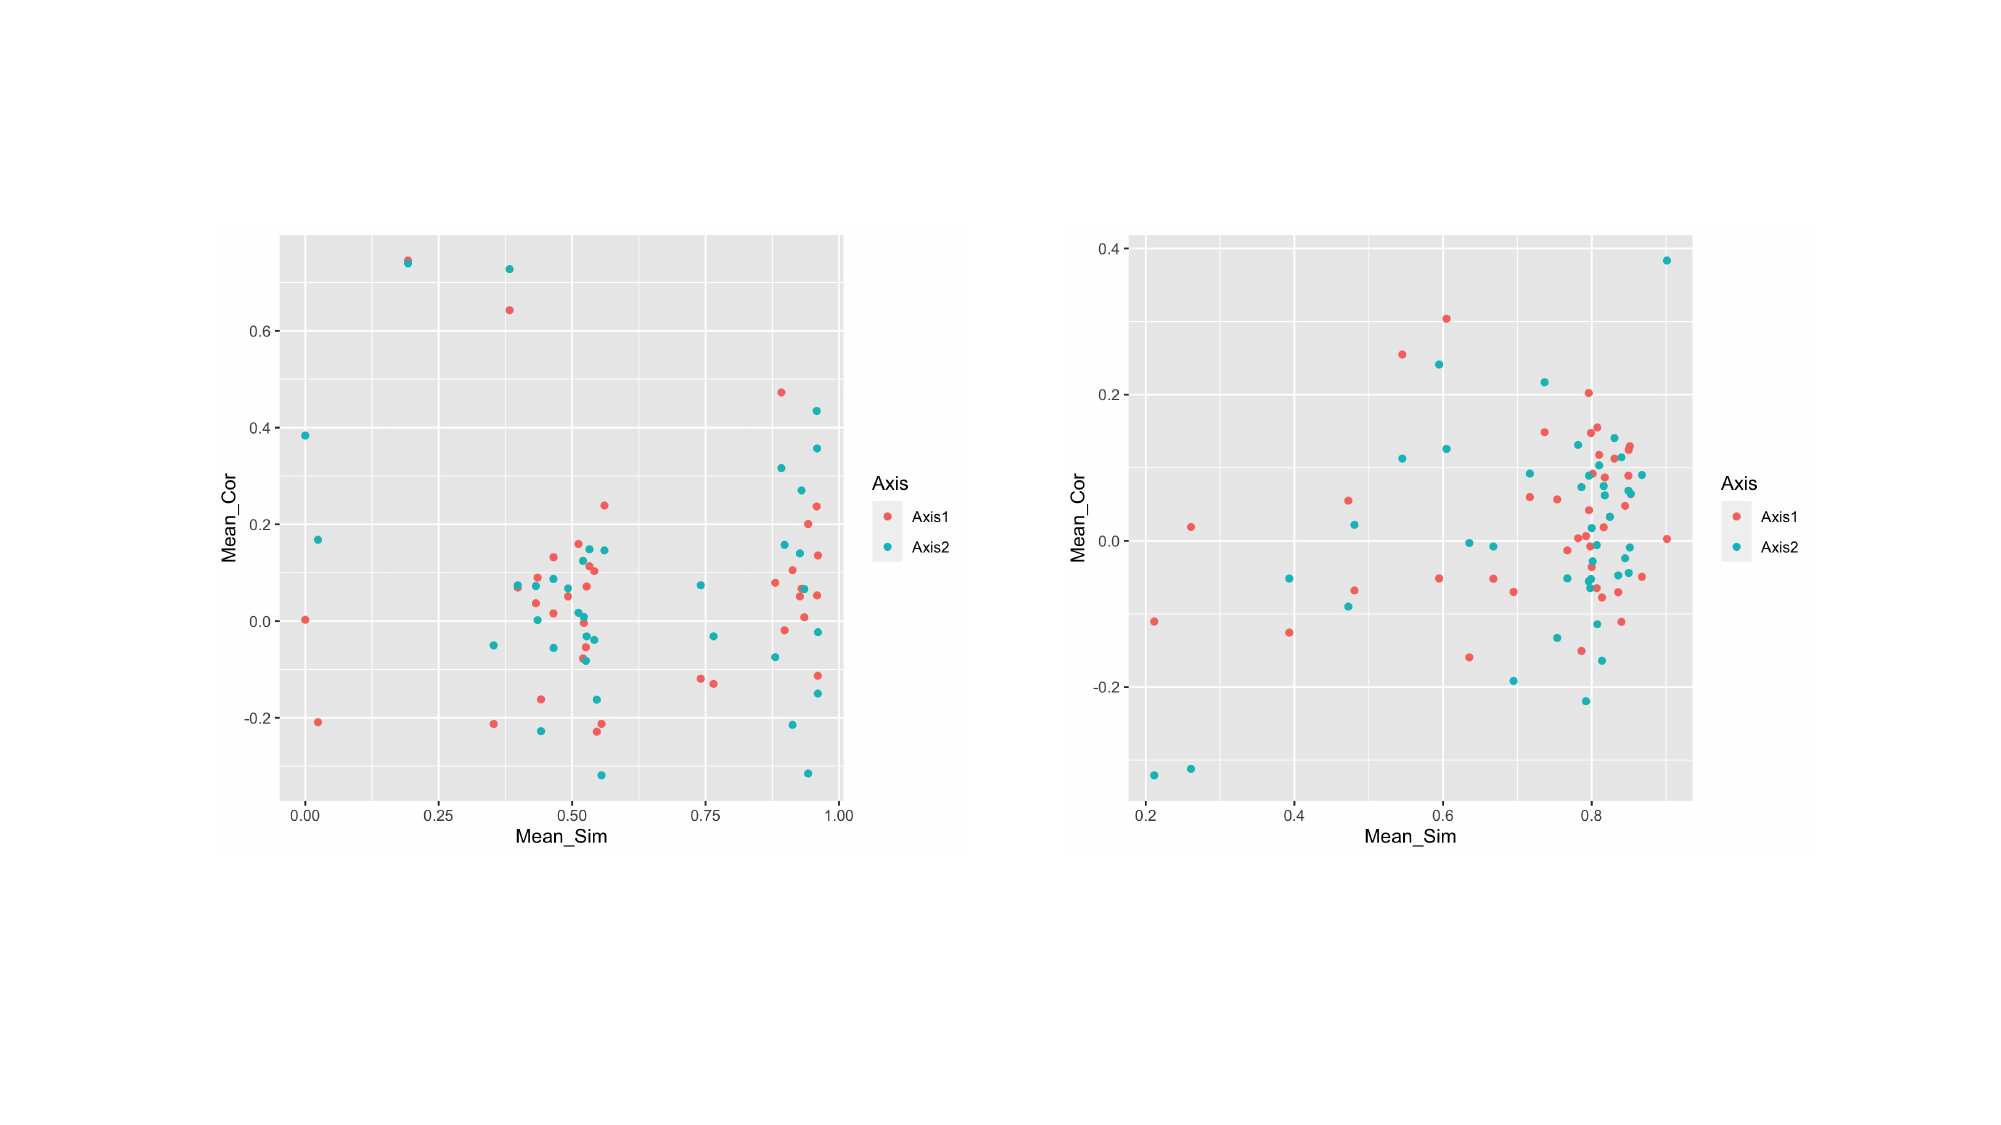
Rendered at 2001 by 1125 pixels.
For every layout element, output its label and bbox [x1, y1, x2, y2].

picture [1061, 225, 1818, 856]
picture [212, 225, 969, 856]
